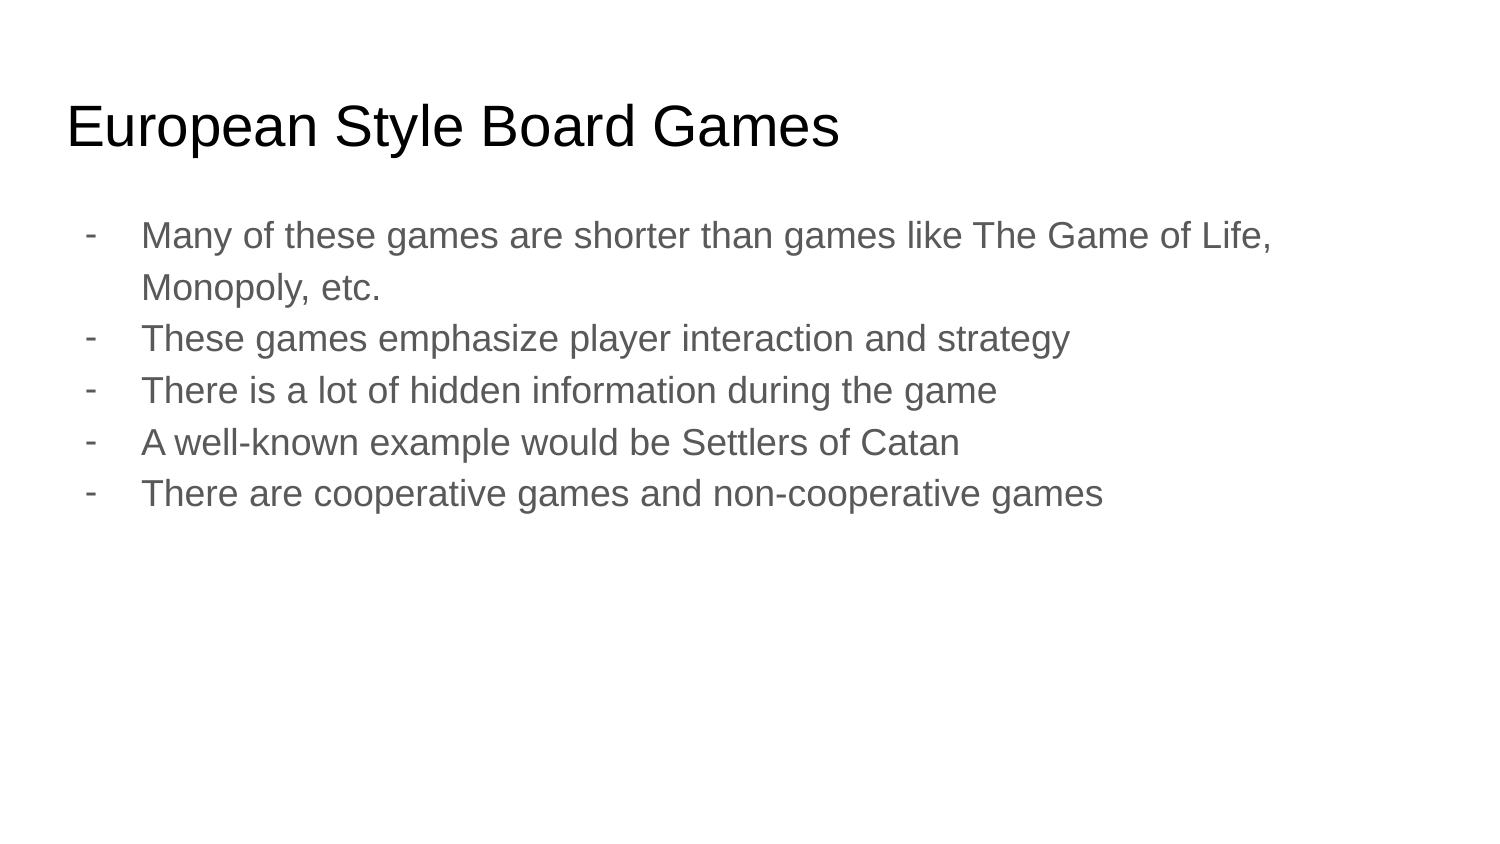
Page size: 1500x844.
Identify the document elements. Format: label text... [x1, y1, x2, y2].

list Many of these games are shorter than games like The Game of Life, Monopoly, etc. These games emphasize player interaction and strategy There is a lot of hidden information during the game A well-known example would be Settlers of Catan There are cooperative games and non-cooperative games [51, 189, 1449, 750]
title European Style Board Games [51, 72, 1449, 167]
